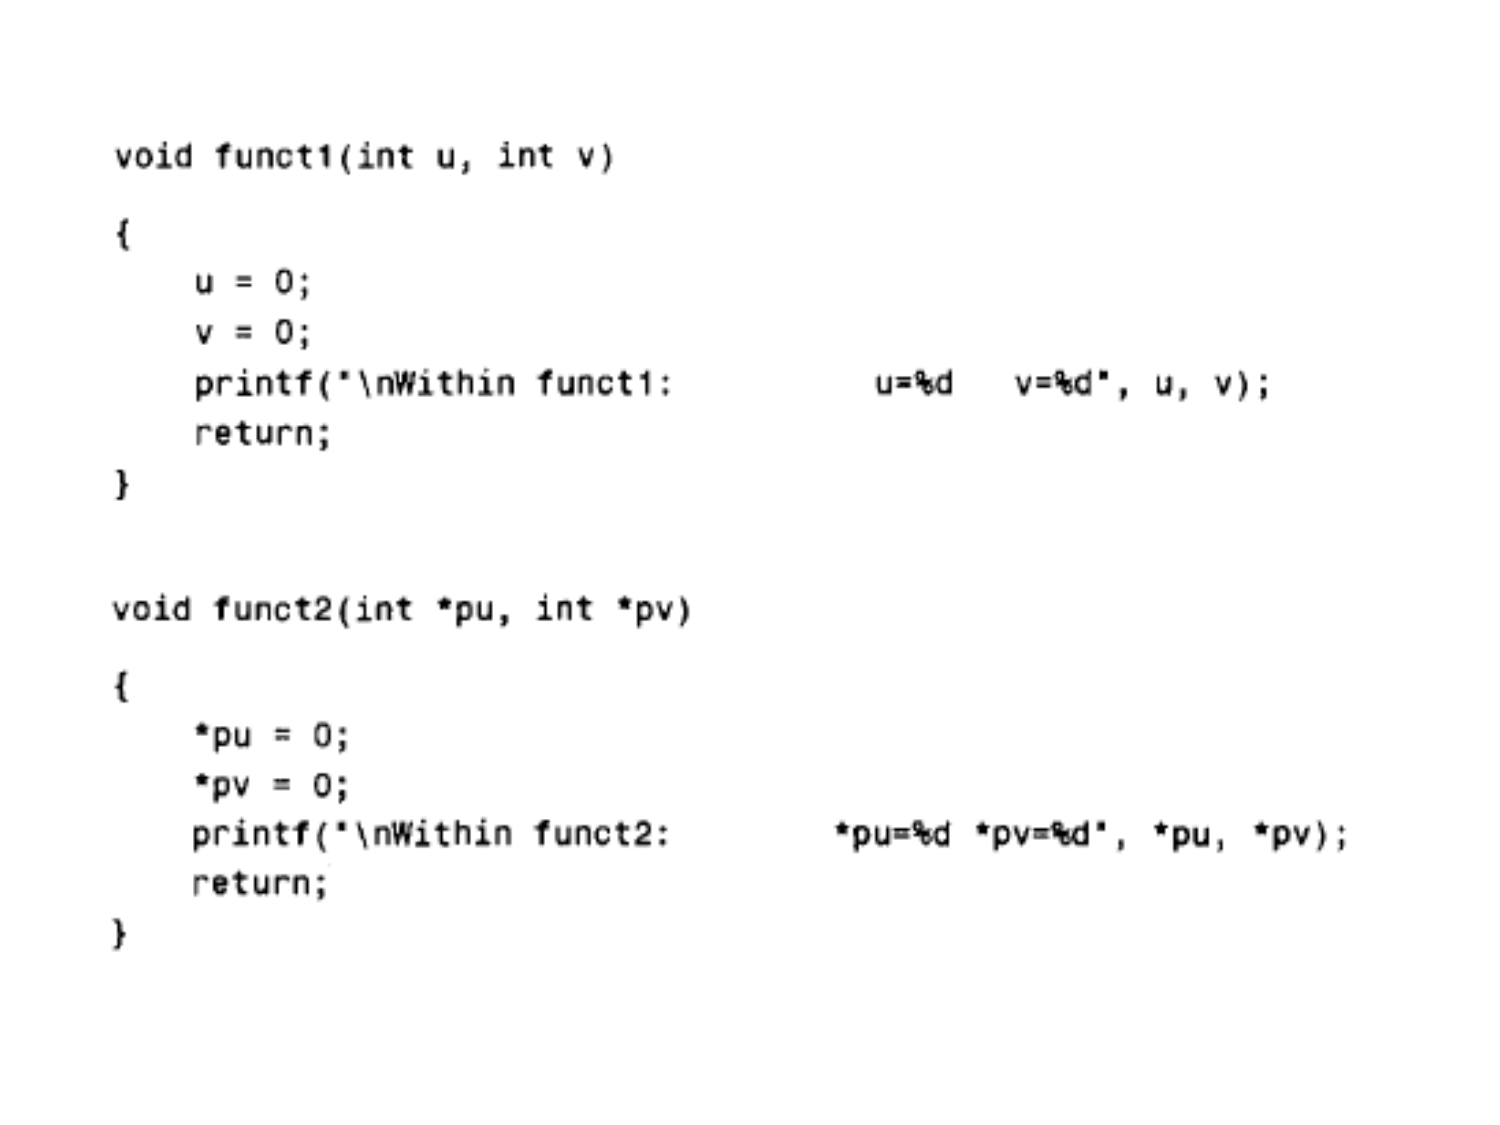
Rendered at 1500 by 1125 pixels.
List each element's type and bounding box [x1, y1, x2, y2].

picture [99, 136, 1363, 963]
